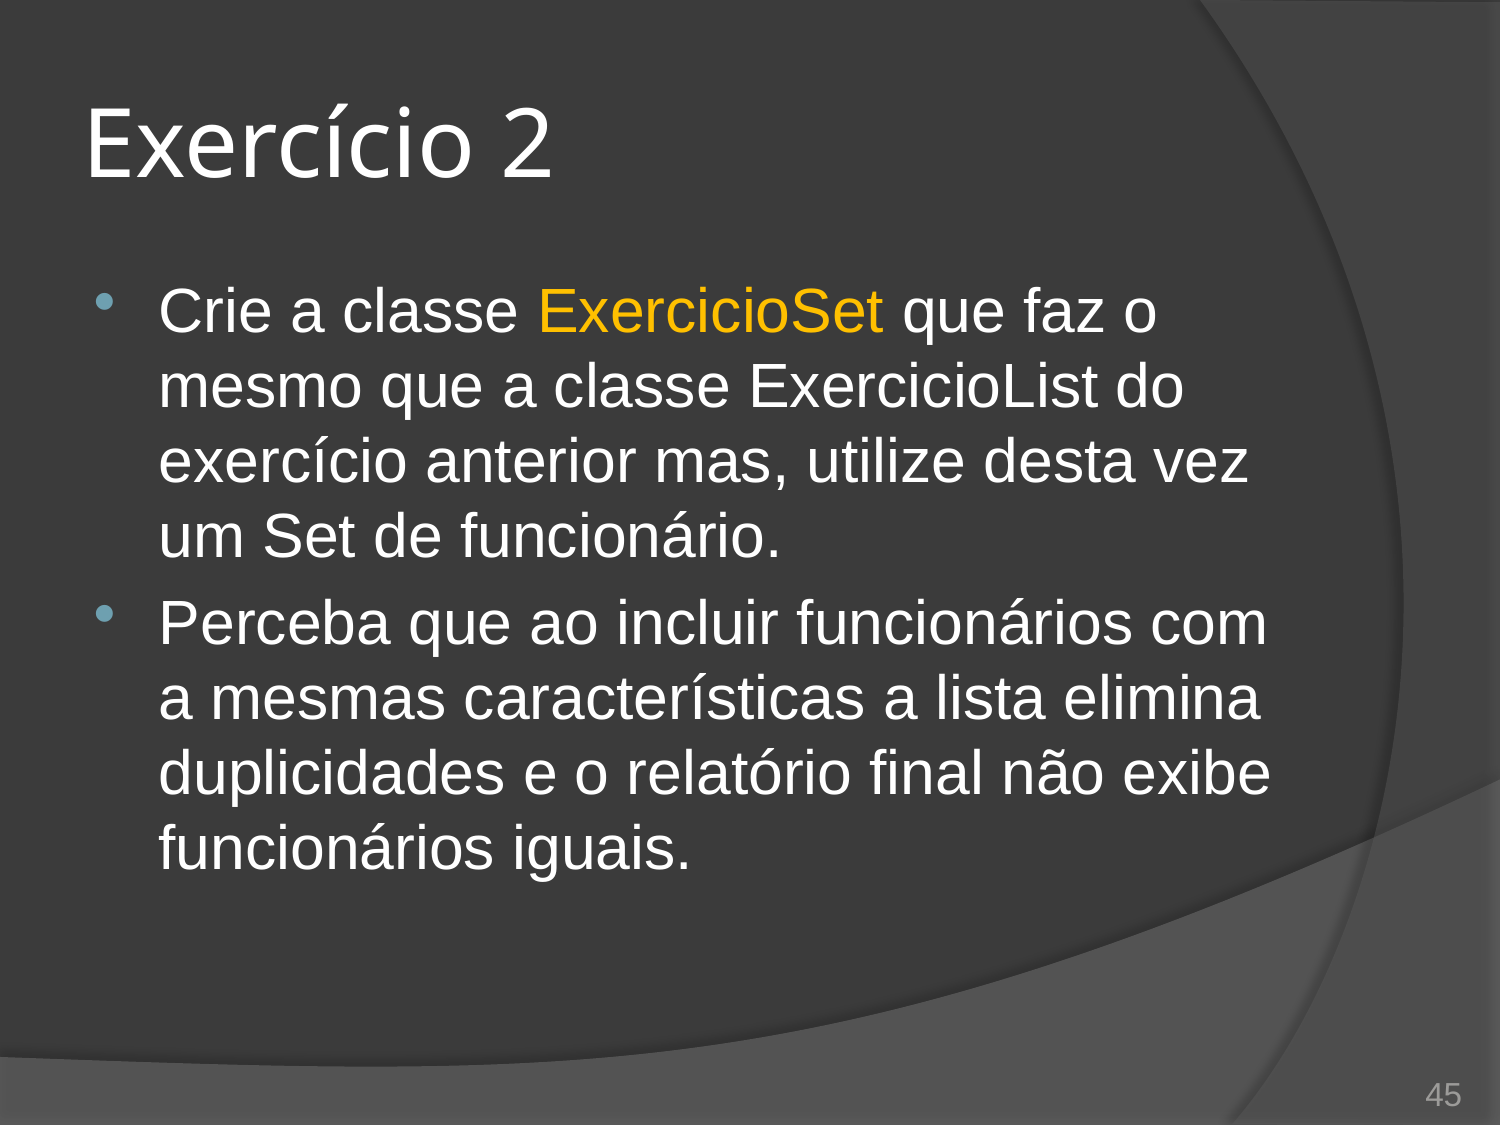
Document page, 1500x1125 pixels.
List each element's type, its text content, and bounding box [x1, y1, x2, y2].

title Exercício 2 [74, 44, 1442, 233]
slide_number 45 [1337, 1053, 1463, 1114]
list Crie a classe ExercicioSet que faz o mesmo que a classe ExercicioList do exercício anterior mas, utilize desta vez um Set de funcionário. Perceba que ao incluir funcionários com a mesmas características a lista elimina duplicidades e o relatório final não exibe funcionários iguais. [74, 262, 1301, 1006]
